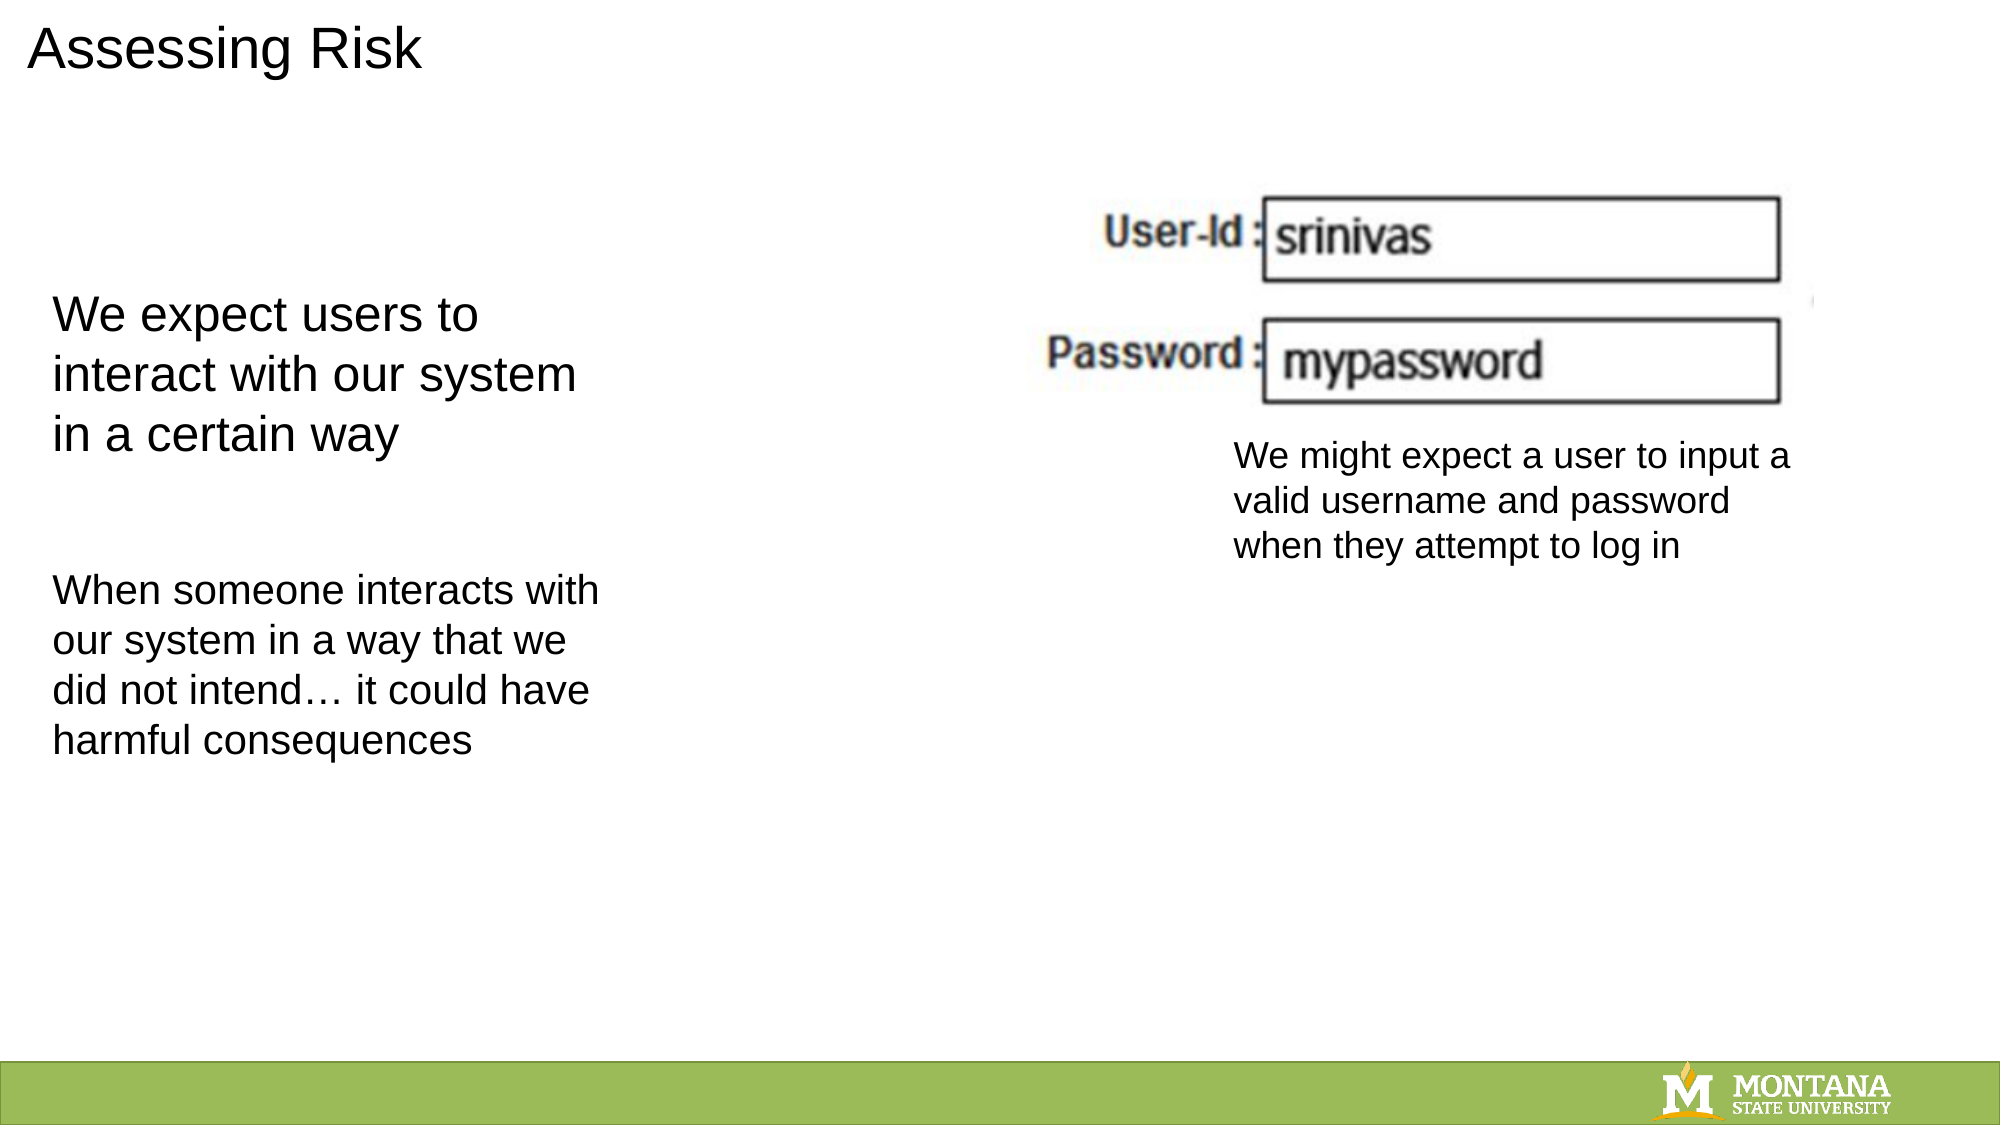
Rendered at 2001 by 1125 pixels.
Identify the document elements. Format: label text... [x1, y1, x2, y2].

text_box Assessing Risk [12, 2, 825, 88]
text_box We might expect a user to input a valid username and password when they attempt to log in [1218, 423, 1832, 574]
text_box When someone interacts with our system in a way that we did not intend… it could have harmful consequences [37, 555, 638, 771]
text_box We expect users to interact with our system in a certain way [37, 274, 638, 469]
picture [1012, 162, 1815, 424]
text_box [1892, 1060, 2000, 1125]
picture [1649, 1060, 1892, 1122]
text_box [0, 1060, 1647, 1125]
